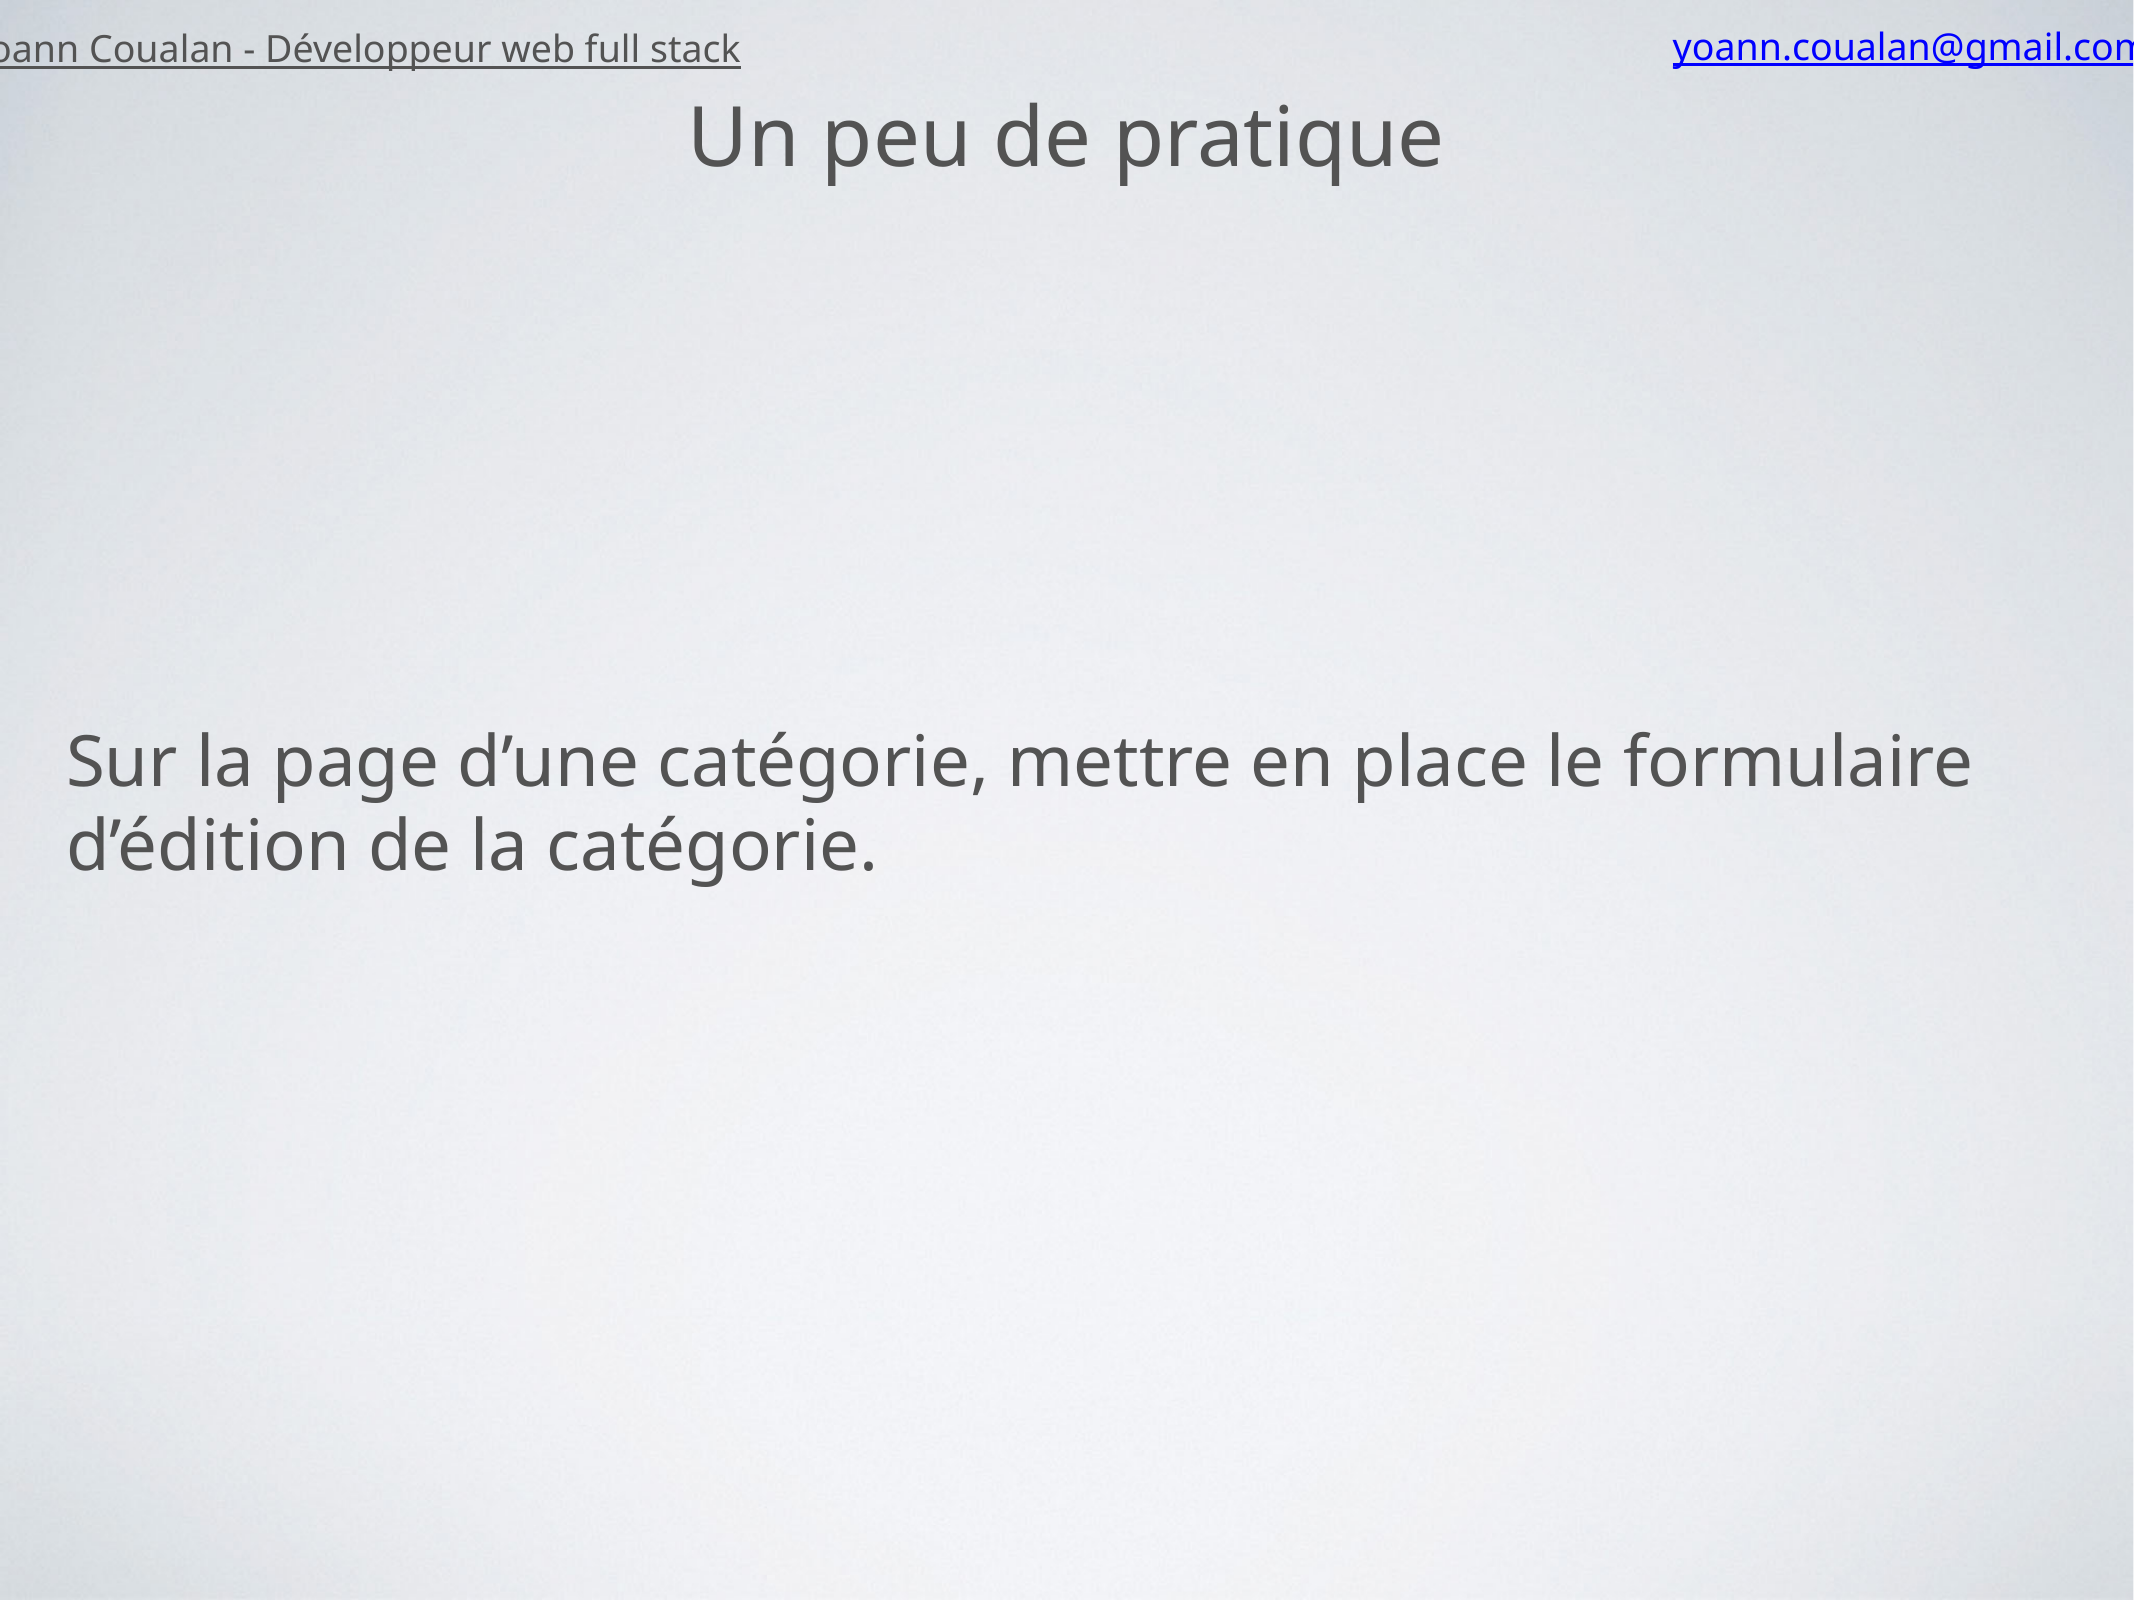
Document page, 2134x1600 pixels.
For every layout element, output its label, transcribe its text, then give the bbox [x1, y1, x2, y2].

picture [0, 0, 2134, 1600]
text_box Yoann Coualan - Développeur web full stack [0, 17, 750, 79]
text_box Un peu de pratique [679, 75, 1454, 192]
text_box yoann.coualan@gmail.com [1664, 14, 2134, 82]
text_box Sur la page d’une catégorie, mettre en place le formulaire d’édition de la catégorie. [57, 706, 2076, 894]
